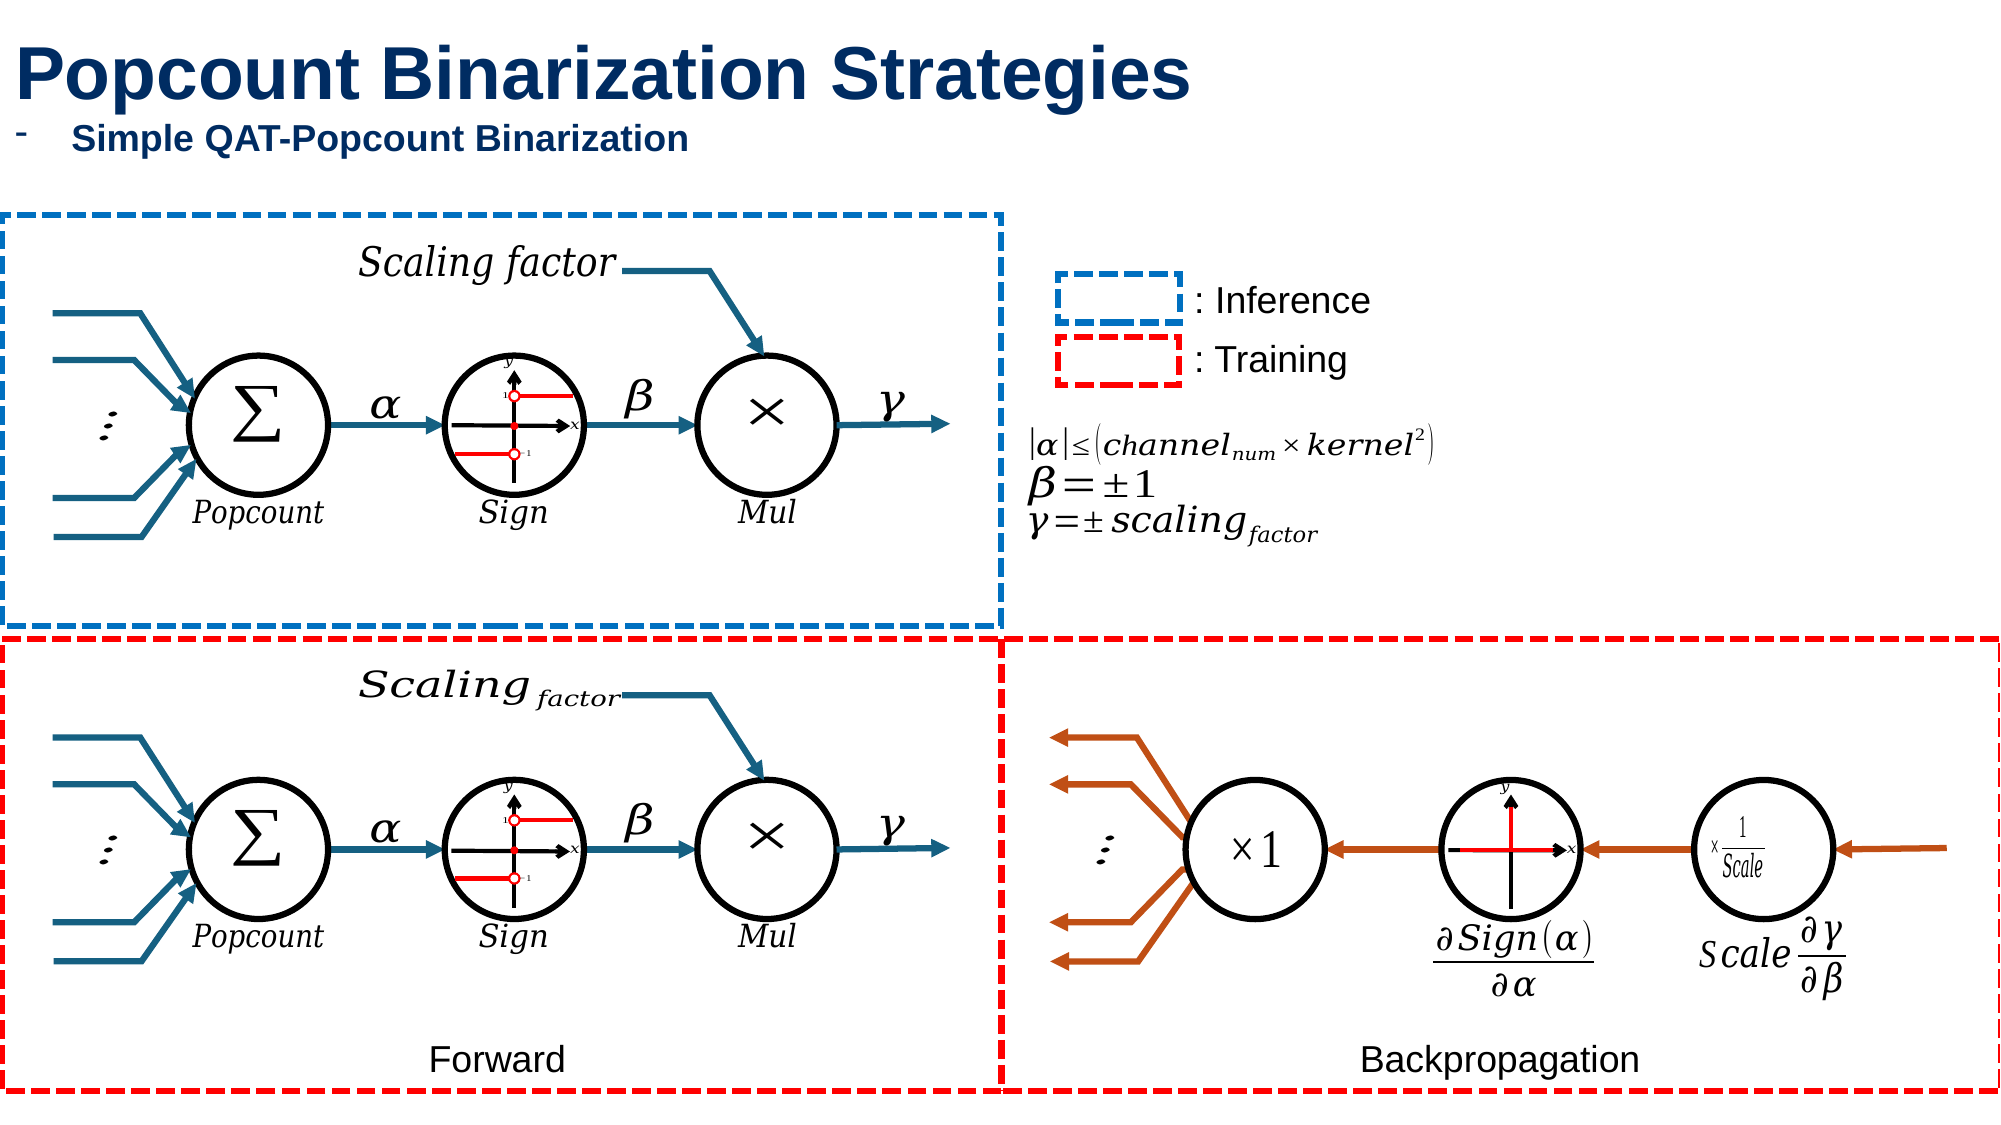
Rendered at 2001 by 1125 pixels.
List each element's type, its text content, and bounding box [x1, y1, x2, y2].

text_box Forward [0, 1027, 997, 1088]
text_box Backpropagation [1002, 1028, 2000, 1088]
text_box [0, 638, 1000, 1092]
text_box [1430, 778, 1597, 1005]
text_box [52, 664, 951, 962]
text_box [0, 214, 1002, 627]
text_box [1002, 638, 2000, 1028]
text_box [1025, 267, 1504, 548]
text_box [1002, 1088, 2000, 1092]
text_box Popcount Binarization Strategies Simple QAT-Popcount Binarization [0, 0, 1340, 184]
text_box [1693, 779, 1834, 920]
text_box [1185, 779, 1326, 920]
